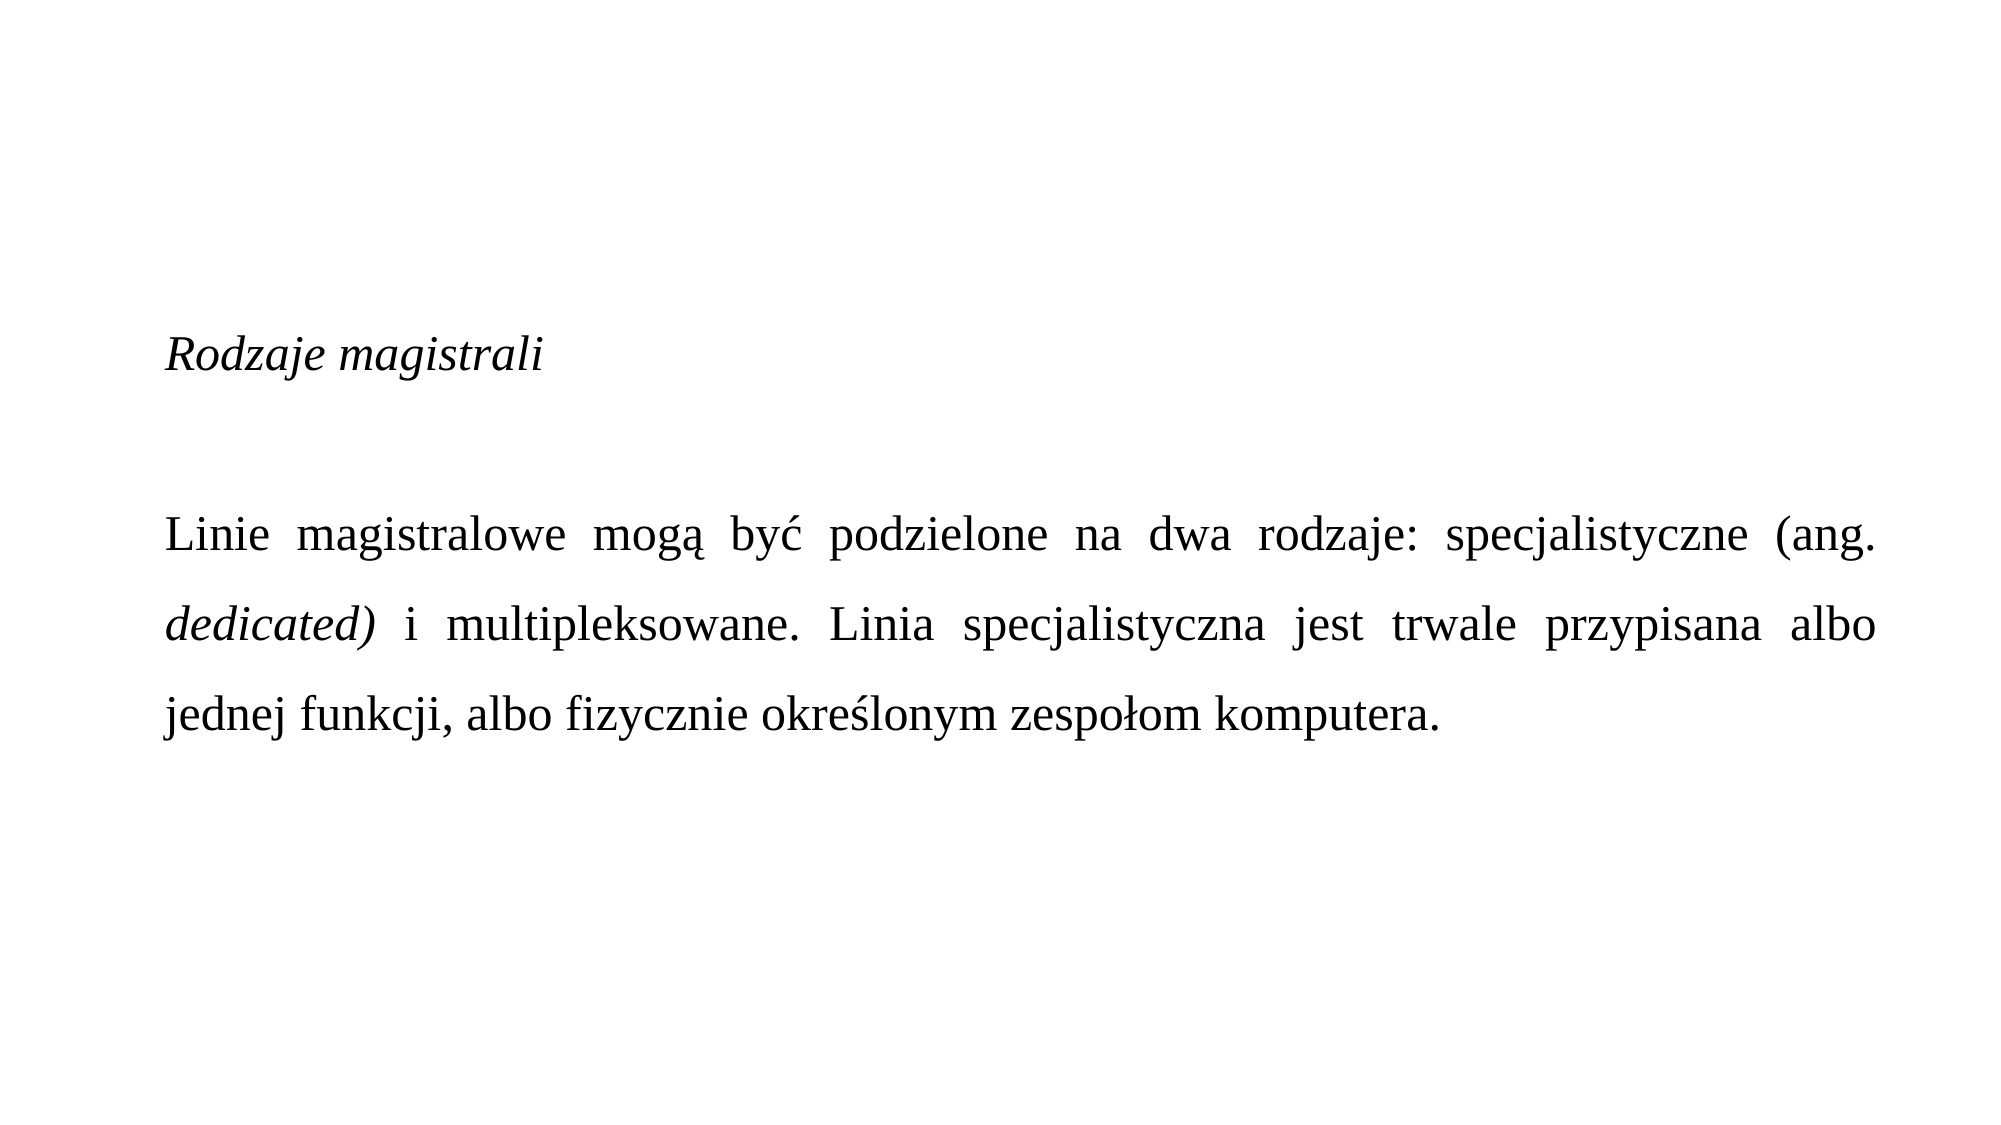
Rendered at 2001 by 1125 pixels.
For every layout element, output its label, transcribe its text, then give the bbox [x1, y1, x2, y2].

text_box Rodzaje magistrali Linie magistralowe mogą być podzielone na dwa rodzaje: specjalistyczne (ang. dedicated) i multipleksowane. Linia specjalistyczna jest trwale przypisana albo jednej funkcji, albo fizycznie określonym zespołom komputera. [149, 283, 1893, 748]
